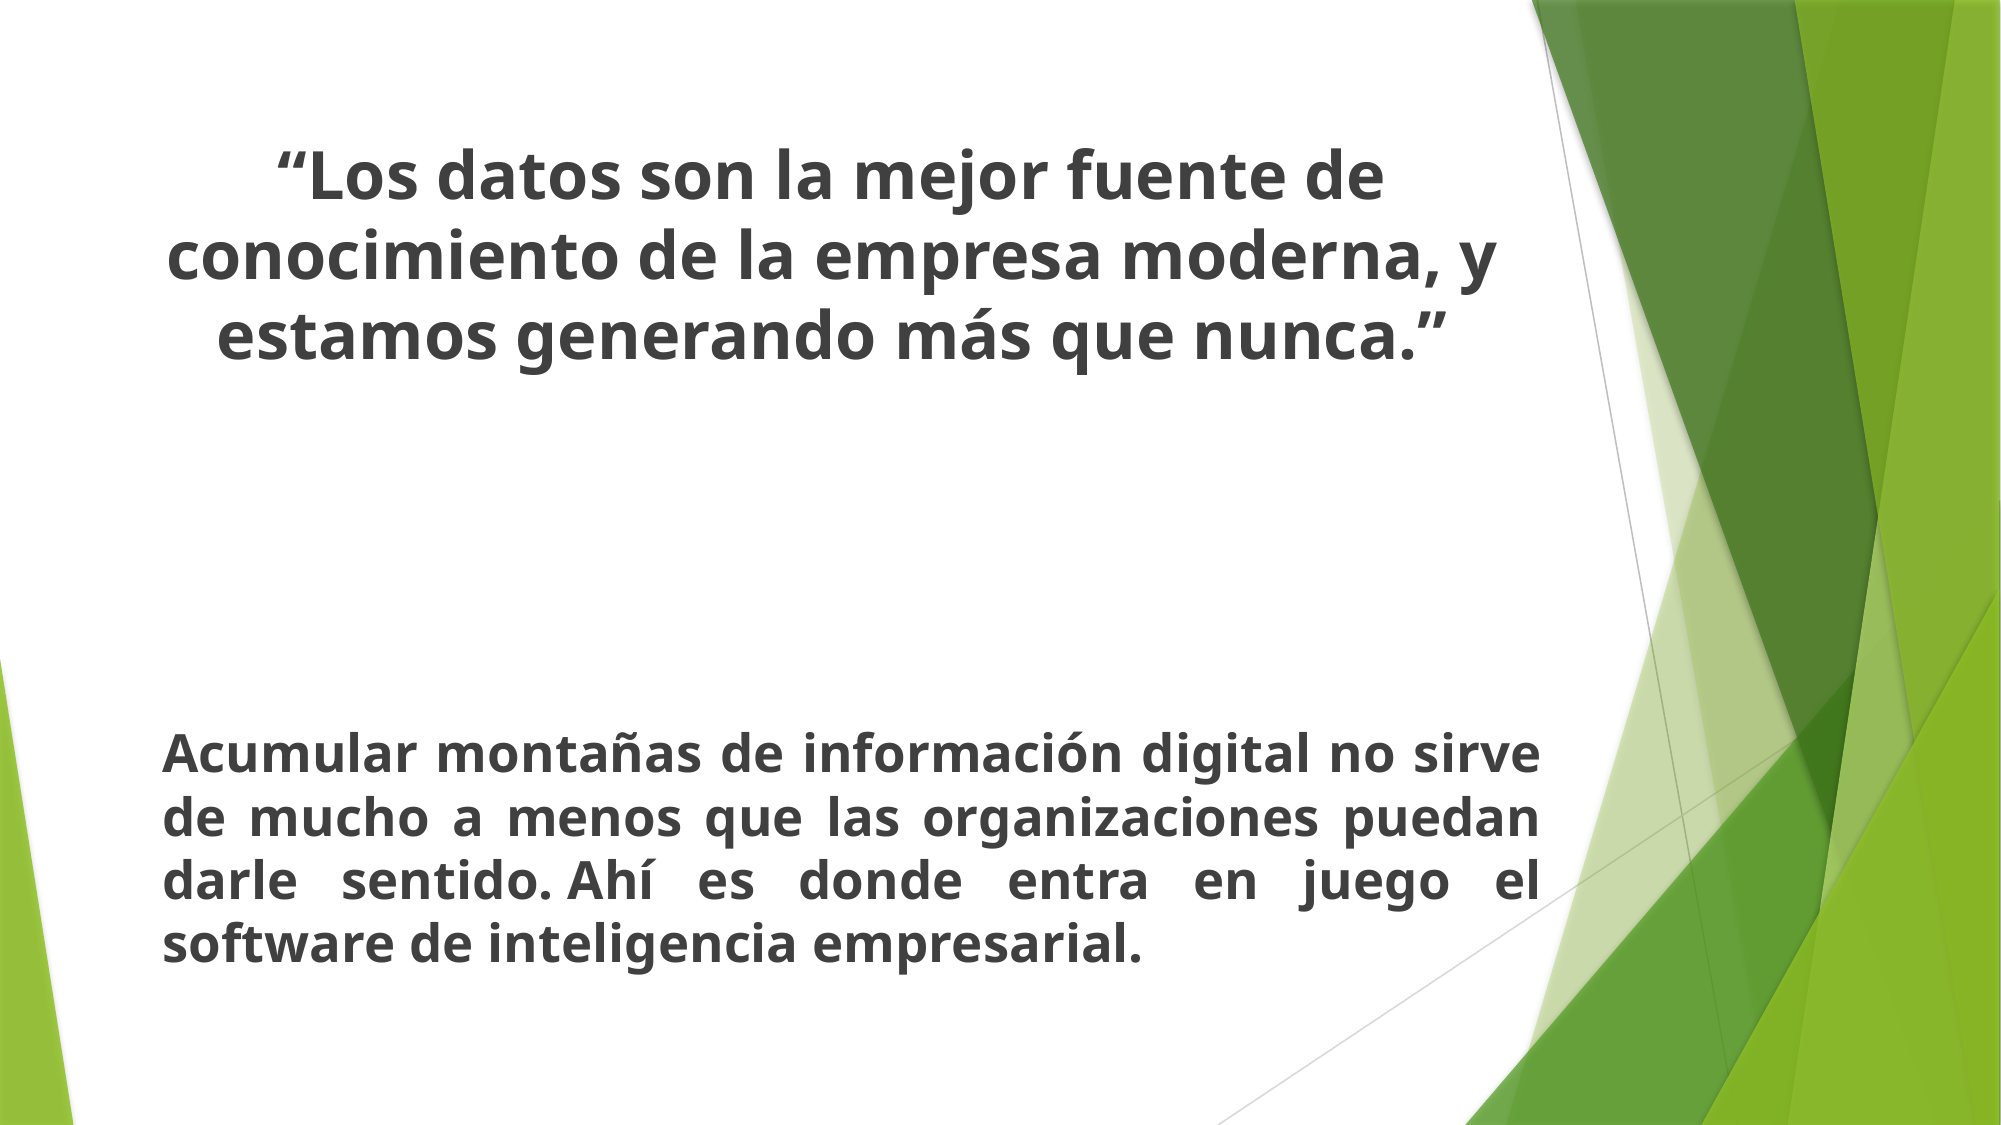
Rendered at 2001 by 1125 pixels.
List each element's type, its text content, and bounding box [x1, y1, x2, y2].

list “Los datos son la mejor fuente de conocimiento de la empresa moderna, y estamos generando más que nunca.” [127, 125, 1538, 395]
text_box Acumular montañas de información digital no sirve de mucho a menos que las organizaciones puedan darle sentido. Ahí es donde entra en juego el software de inteligencia empresarial. [147, 712, 1558, 983]
